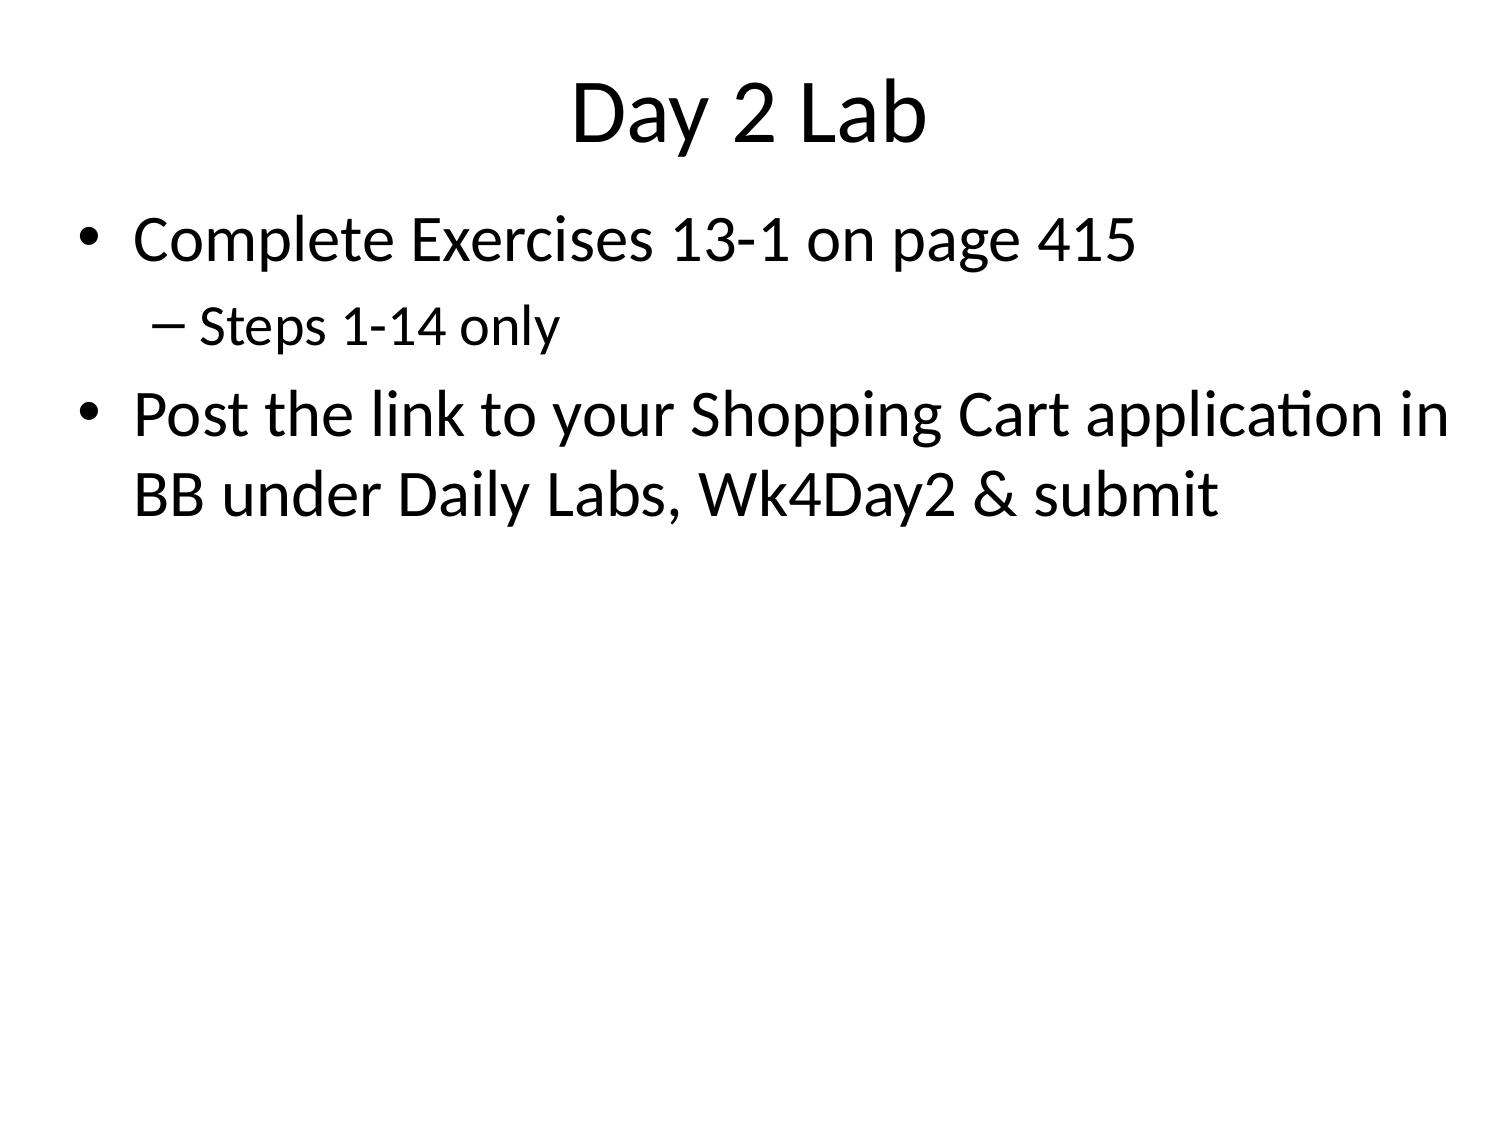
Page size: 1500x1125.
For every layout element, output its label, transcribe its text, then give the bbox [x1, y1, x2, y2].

title Day 2 Lab [37, 12, 1463, 200]
list Complete Exercises 13-1 on page 415 Steps 1-14 only Post the link to your Shopping Cart application in BB under Daily Labs, Wk4Day2 & submit [62, 187, 1467, 988]
